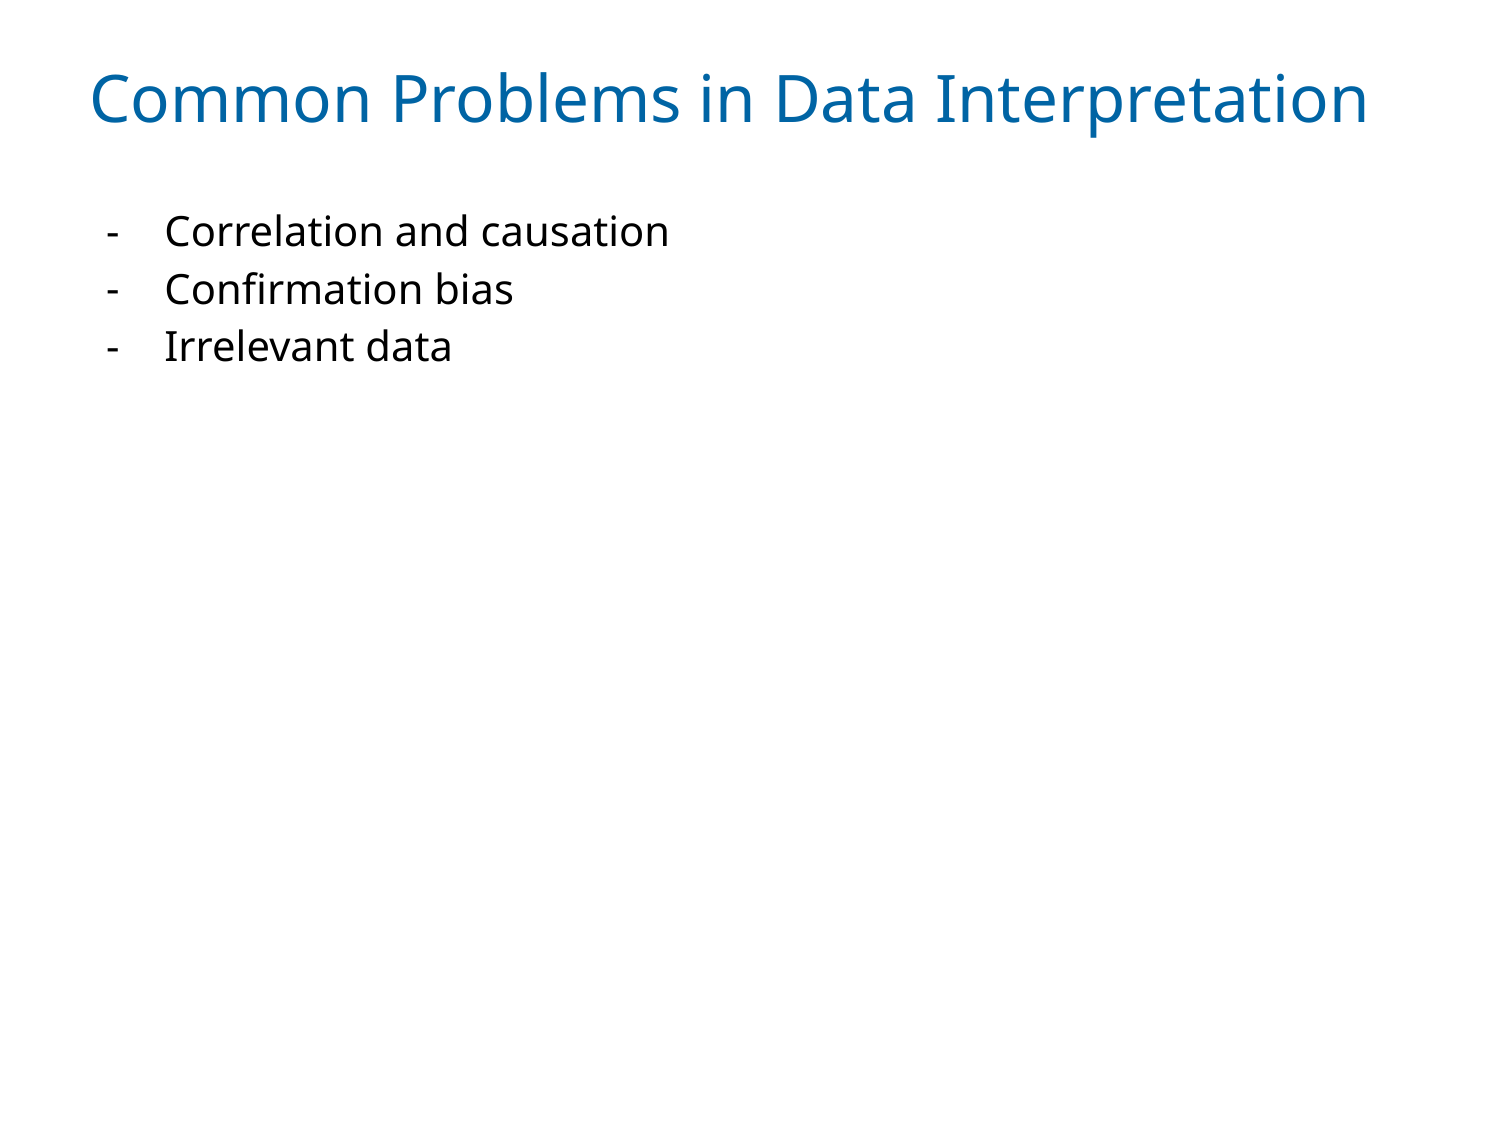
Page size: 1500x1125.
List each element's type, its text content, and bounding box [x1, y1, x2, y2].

list Correlation and causation Confirmation bias Irrelevant data [74, 189, 1426, 1049]
title Common Problems in Data Interpretation [74, 28, 1468, 174]
